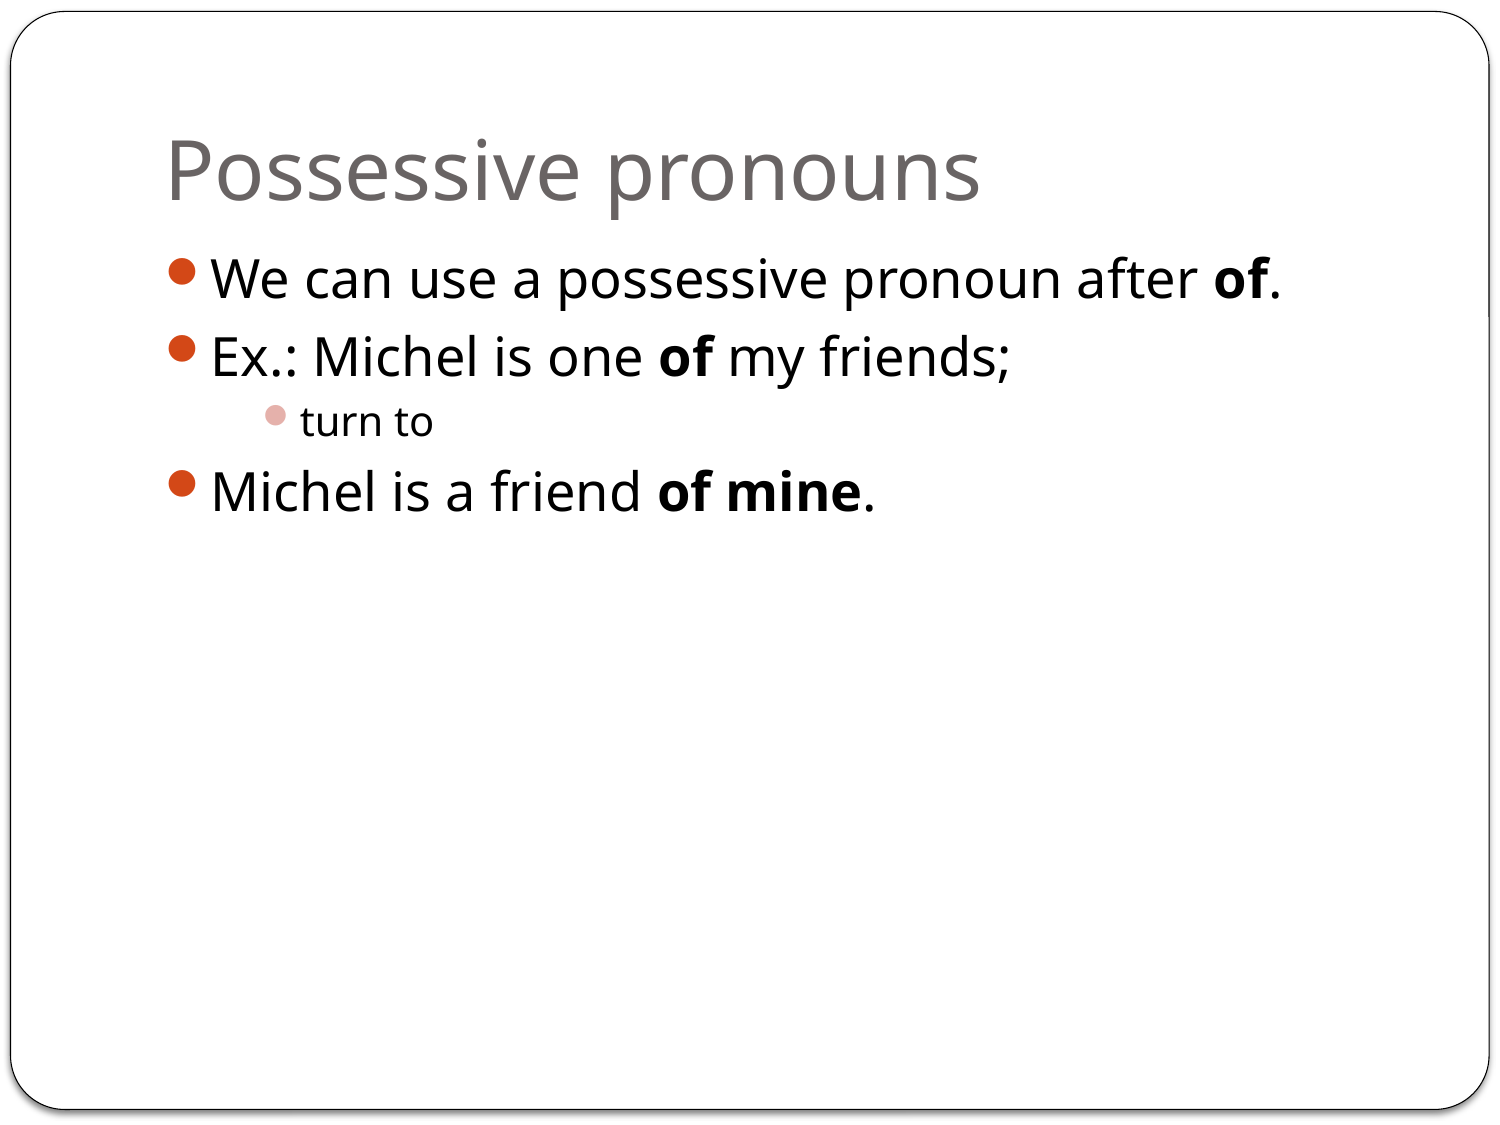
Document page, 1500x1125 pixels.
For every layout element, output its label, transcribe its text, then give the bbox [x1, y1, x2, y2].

title Possessive pronouns [150, 45, 1425, 233]
list We can use a possessive pronoun after of. Ex.: Michel is one of my friends; turn to Michel is a friend of mine. [150, 237, 1425, 988]
